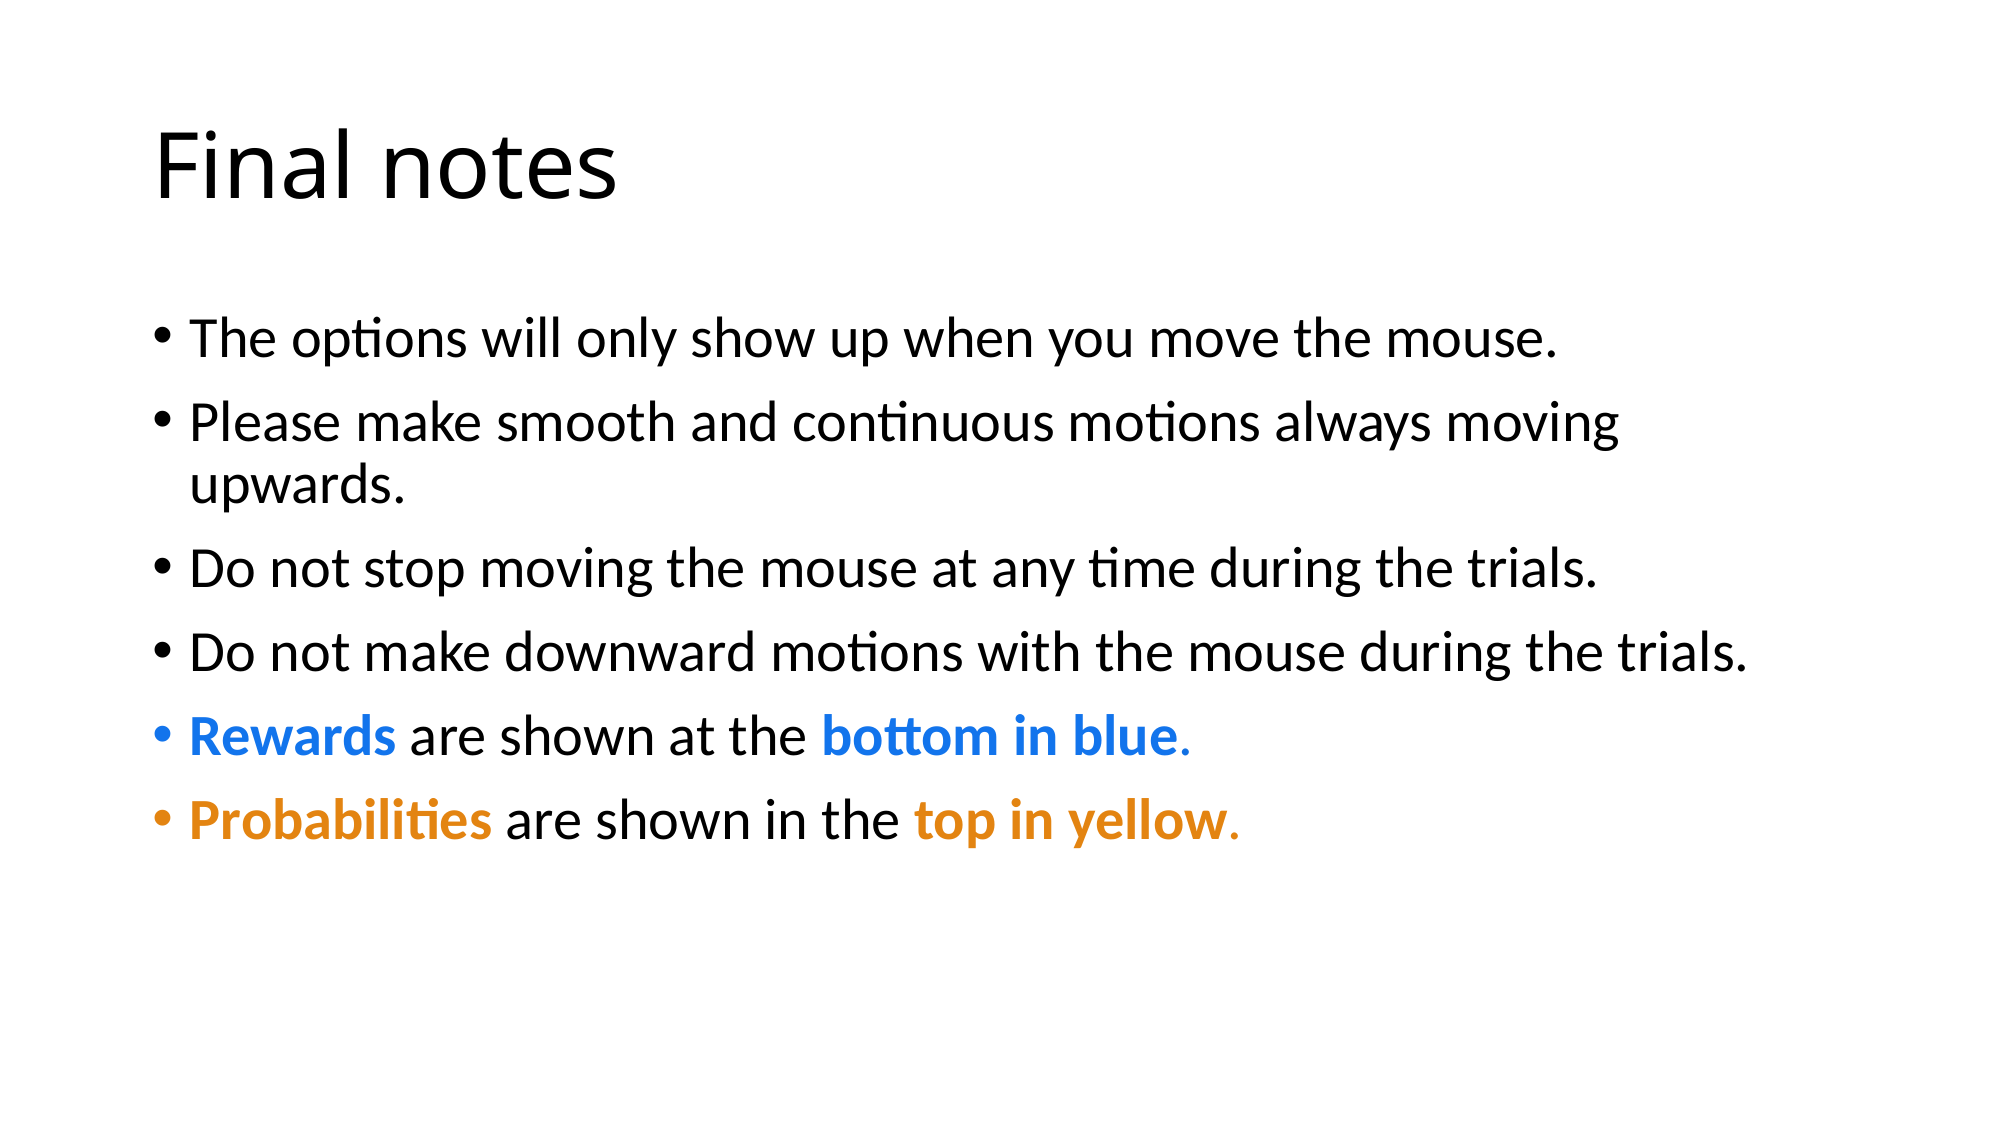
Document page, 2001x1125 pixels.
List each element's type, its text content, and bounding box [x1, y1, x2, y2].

list The options will only show up when you move the mouse. Please make smooth and continuous motions always moving upwards. Do not stop moving the mouse at any time during the trials. Do not make downward motions with the mouse during the trials. Rewards are shown at the bottom in blue. Probabilities are shown in the top in yellow. [137, 299, 1863, 1014]
title Final notes [137, 59, 1863, 278]
